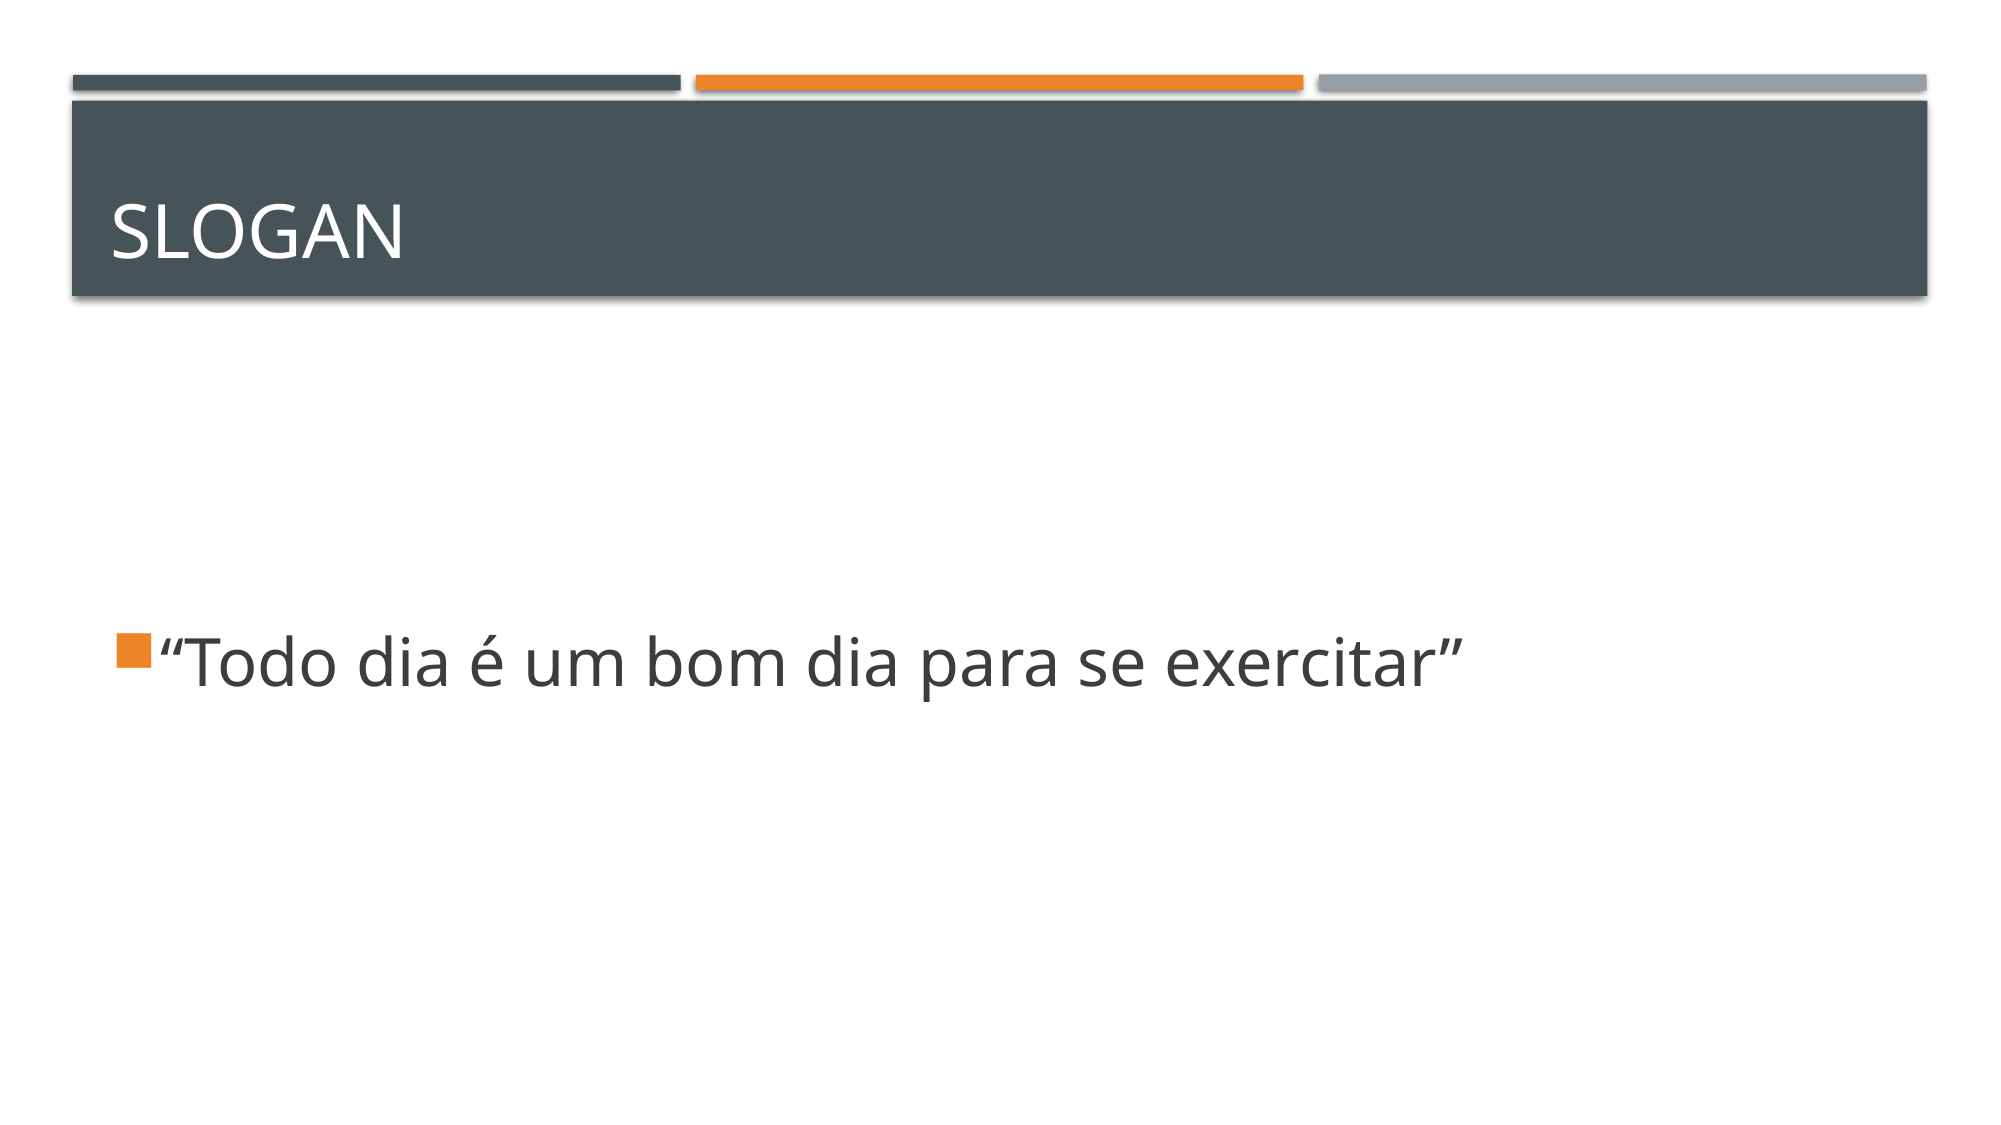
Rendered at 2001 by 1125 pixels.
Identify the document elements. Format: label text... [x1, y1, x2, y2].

list “Todo dia é um bom dia para se exercitar” [95, 357, 1905, 962]
title slogan [95, 115, 1905, 282]
